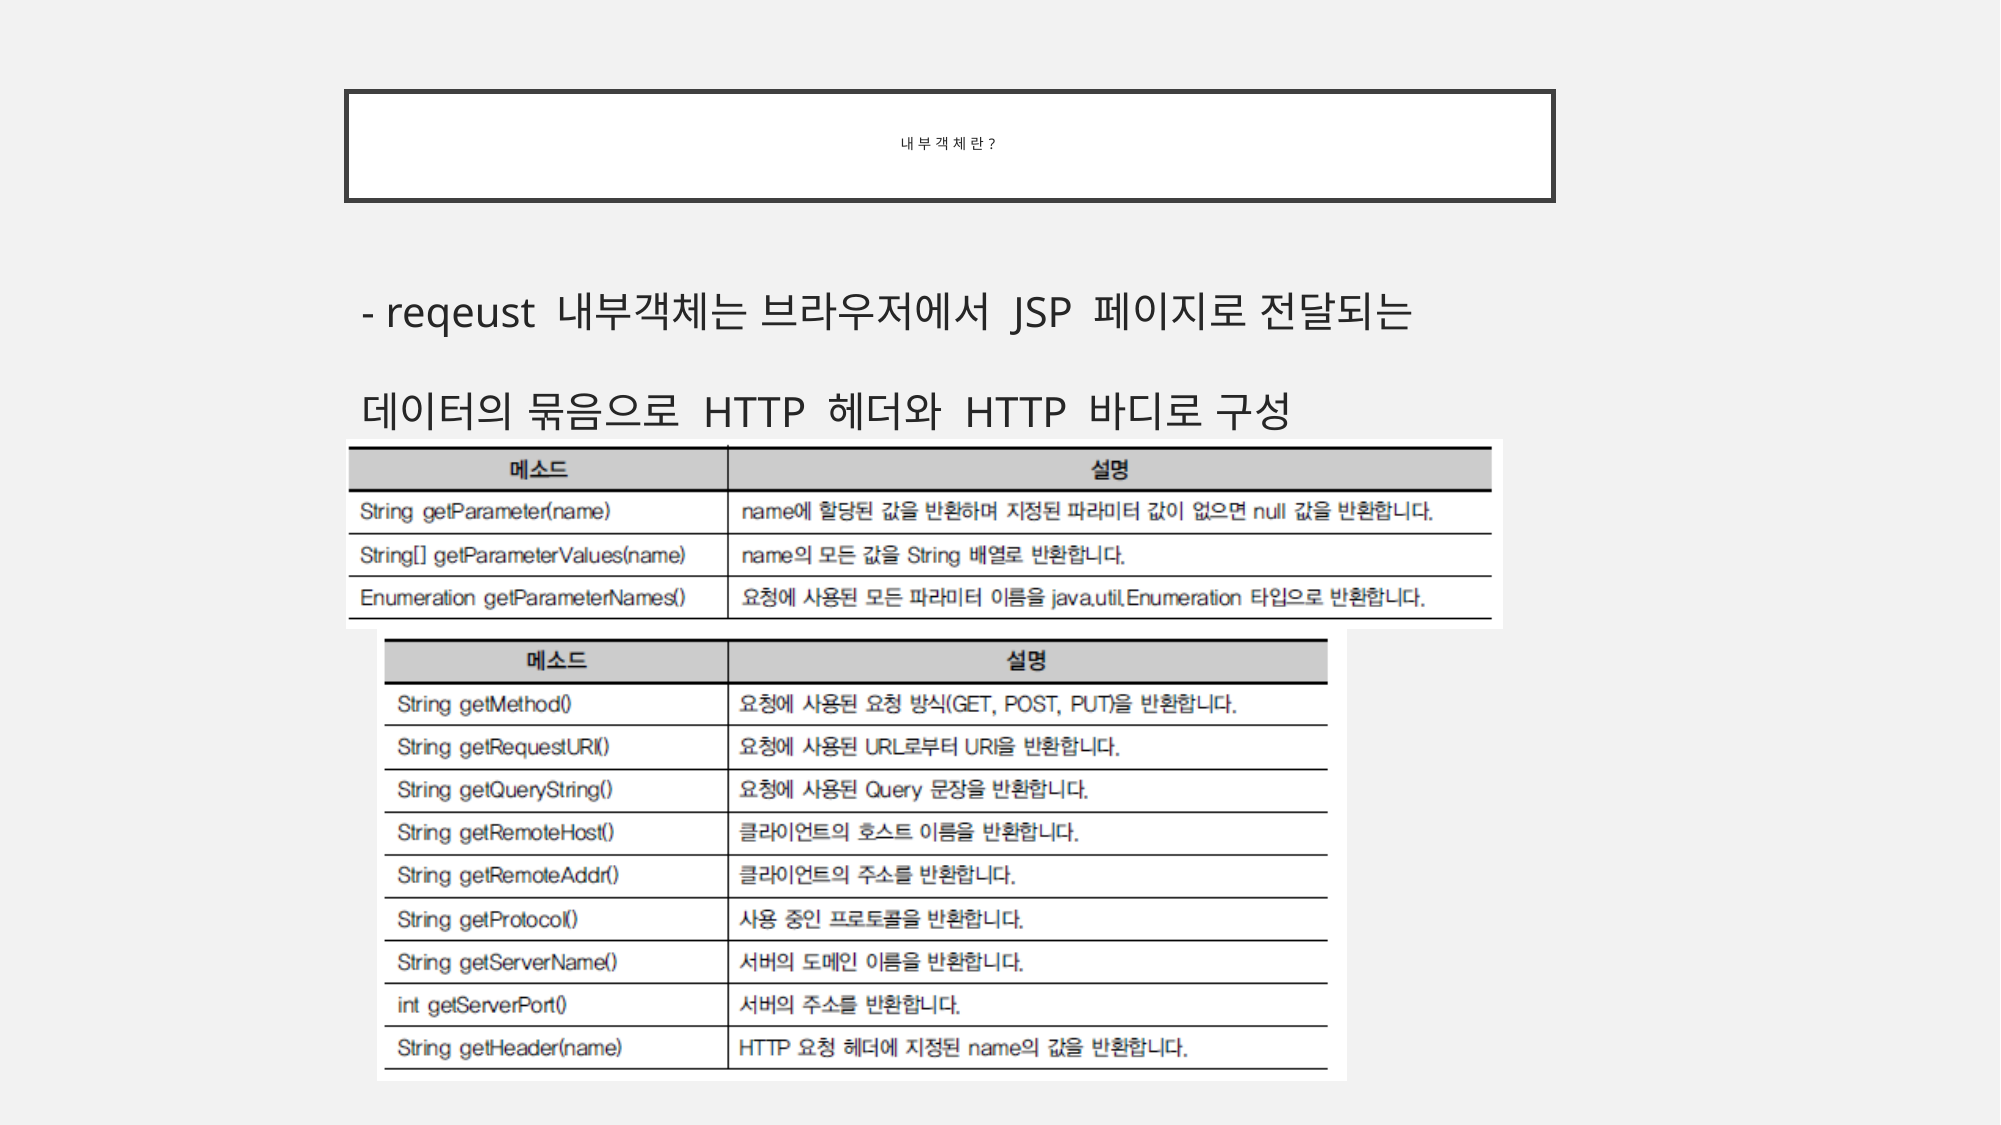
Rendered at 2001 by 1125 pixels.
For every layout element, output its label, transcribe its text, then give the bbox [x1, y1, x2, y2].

picture [346, 439, 1503, 1081]
title 내부객체란? [344, 89, 1556, 203]
list - reqeust 내부객체는 브라우저에서 JSP 페이지로 전달되는 데이터의 묶음으로 HTTP 헤더와 HTTP 바디로 구성 [346, 228, 1585, 981]
